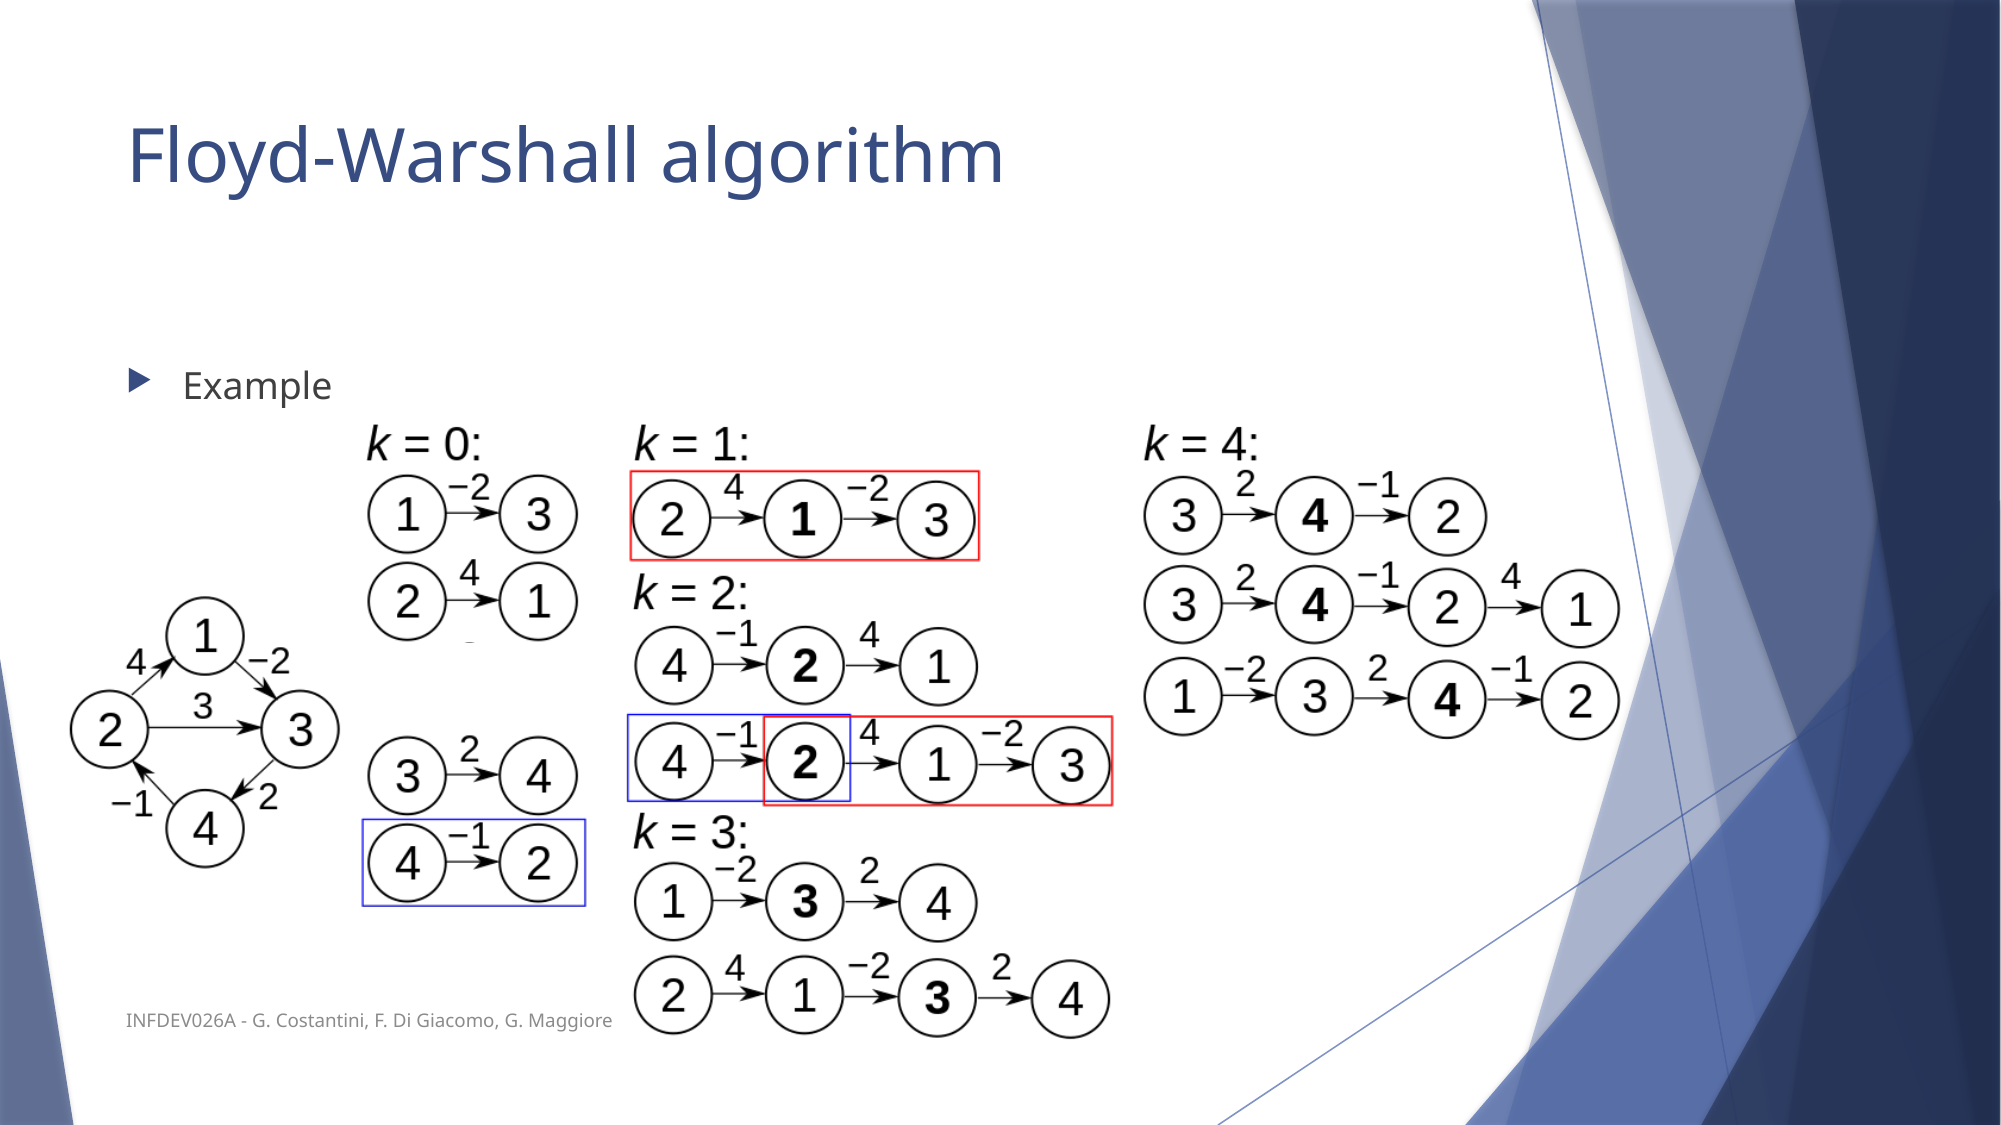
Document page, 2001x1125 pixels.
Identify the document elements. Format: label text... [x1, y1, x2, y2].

title Floyd-Warshall algorithm [111, 99, 1522, 317]
list Example [111, 354, 1522, 412]
picture [57, 413, 1634, 1052]
